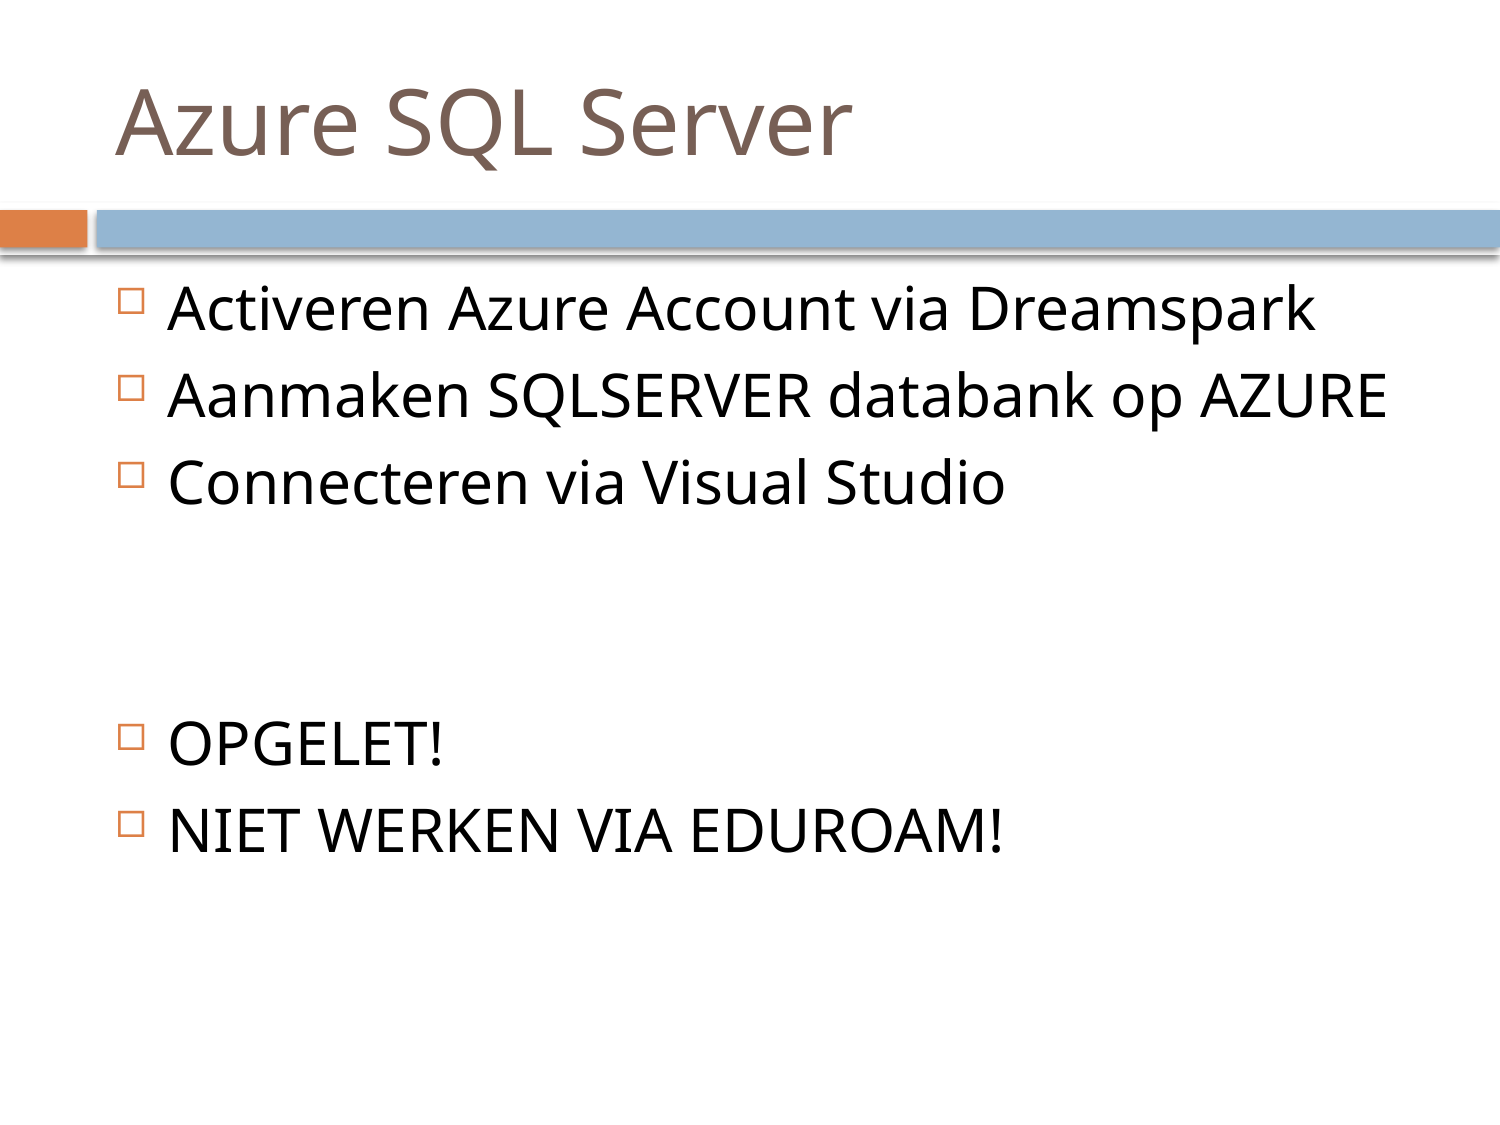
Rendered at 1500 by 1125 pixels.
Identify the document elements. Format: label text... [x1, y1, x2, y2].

list Activeren Azure Account via Dreamspark Aanmaken SQLSERVER databank op AZURE Connecteren via Visual Studio OPGELET! NIET WERKEN VIA EDUROAM! [100, 262, 1438, 1000]
title Azure SQL Server [100, 37, 1438, 200]
